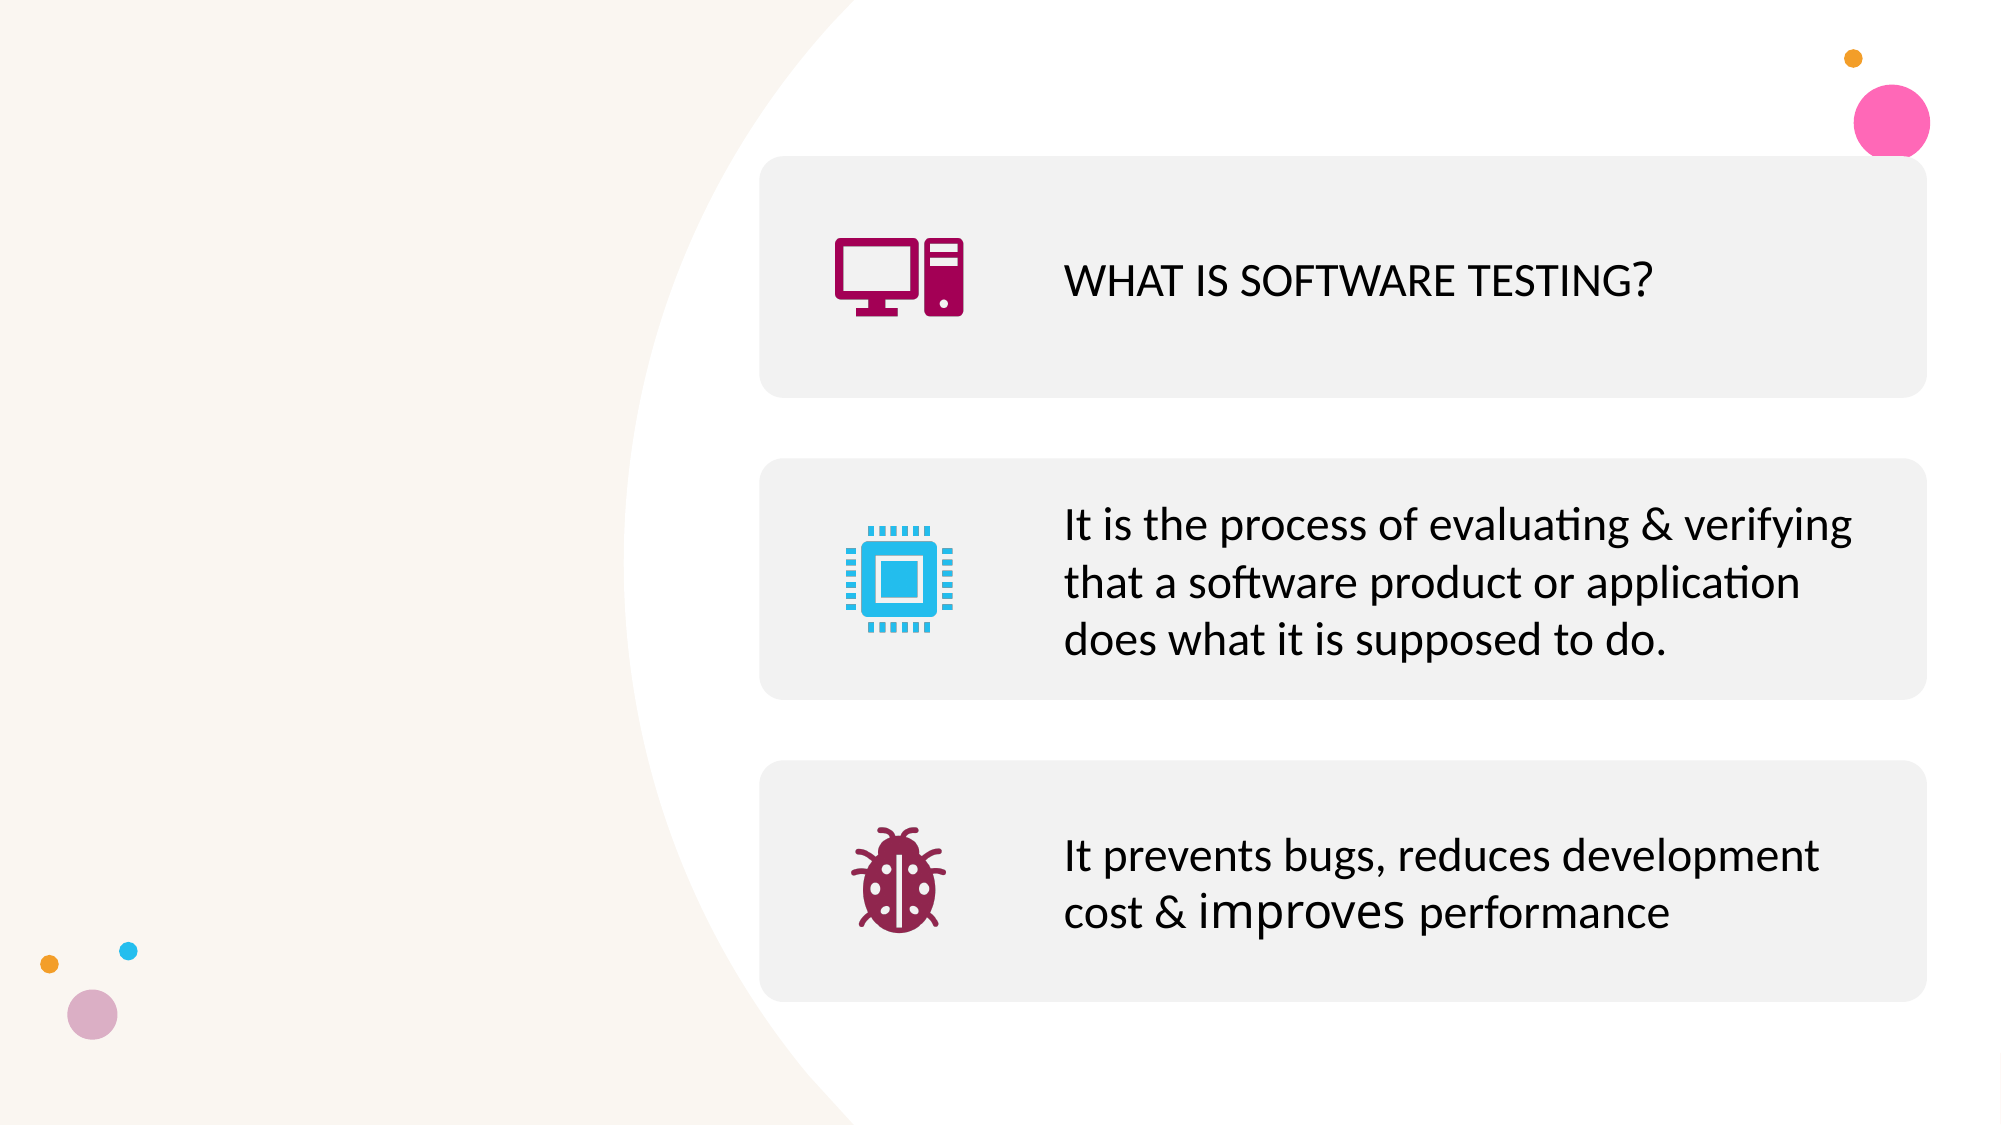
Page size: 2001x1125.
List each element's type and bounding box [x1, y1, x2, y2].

text_box [759, 156, 1927, 1003]
text_box [40, 49, 1931, 1040]
text_box [0, 0, 2000, 1125]
